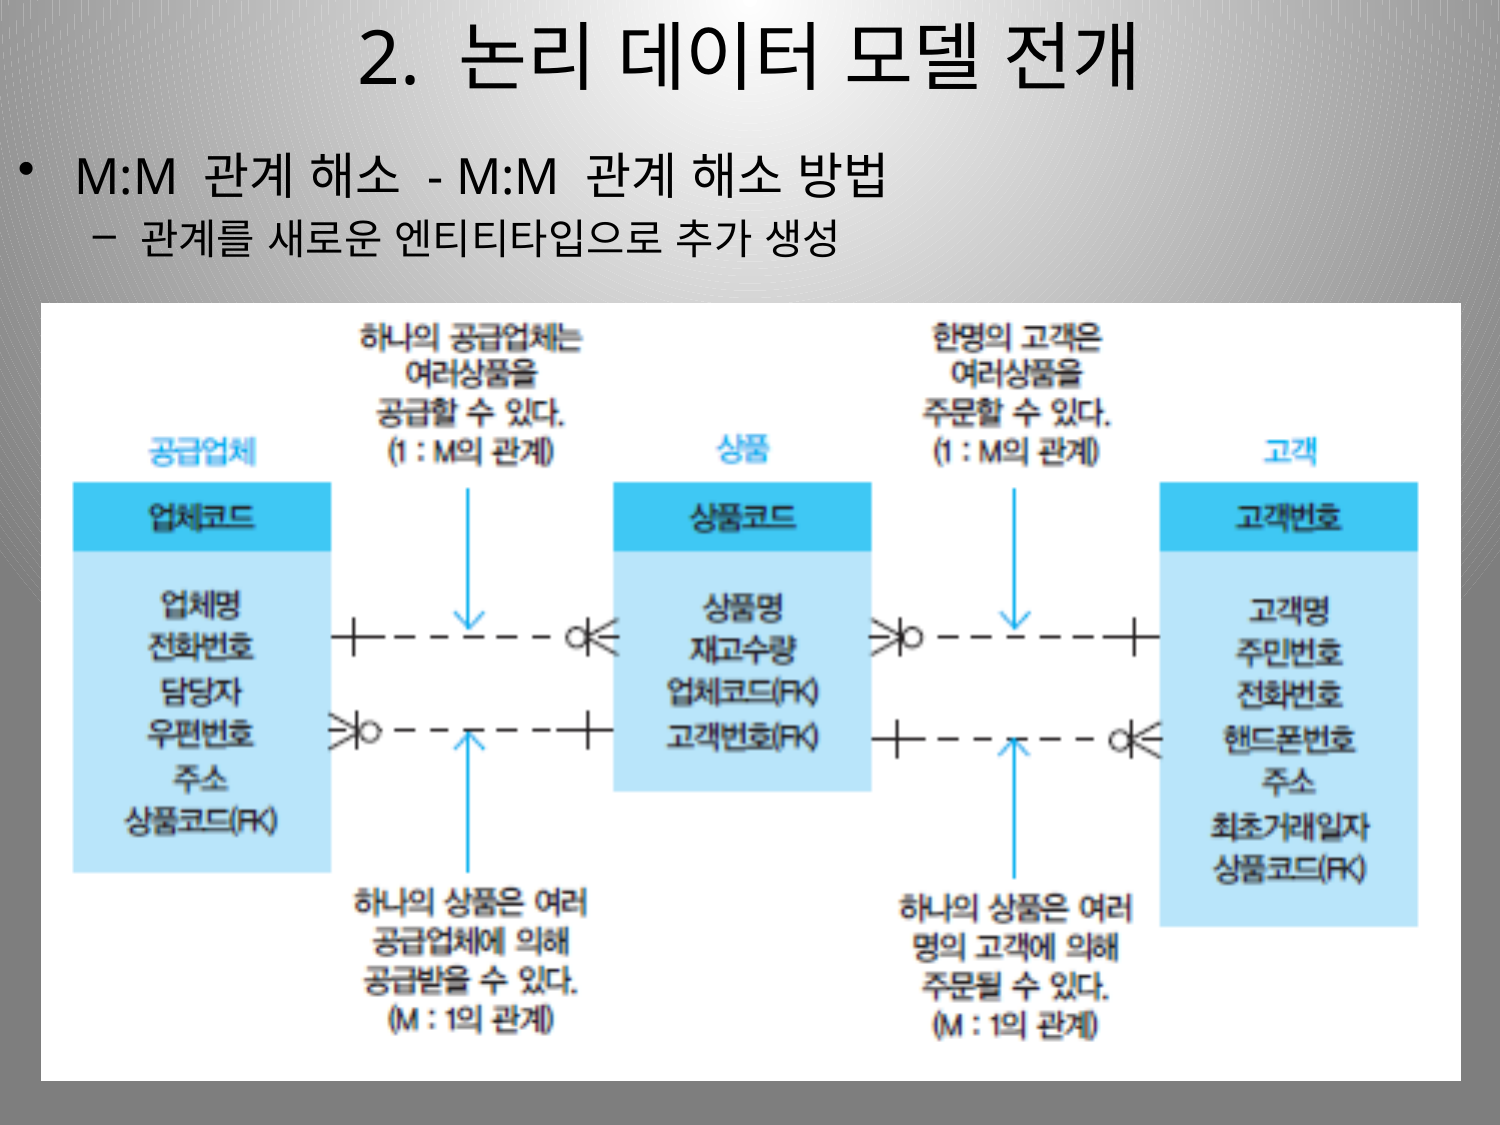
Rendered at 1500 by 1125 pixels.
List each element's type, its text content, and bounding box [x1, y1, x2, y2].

title 2. 논리 데이터 모델 전개 [0, 0, 1500, 109]
list M:M 관계 해소 - M:M 관계 해소 방법 관계를 새로운 엔티티타입으로 추가 생성 [3, 137, 1500, 1052]
picture [41, 303, 1462, 1081]
